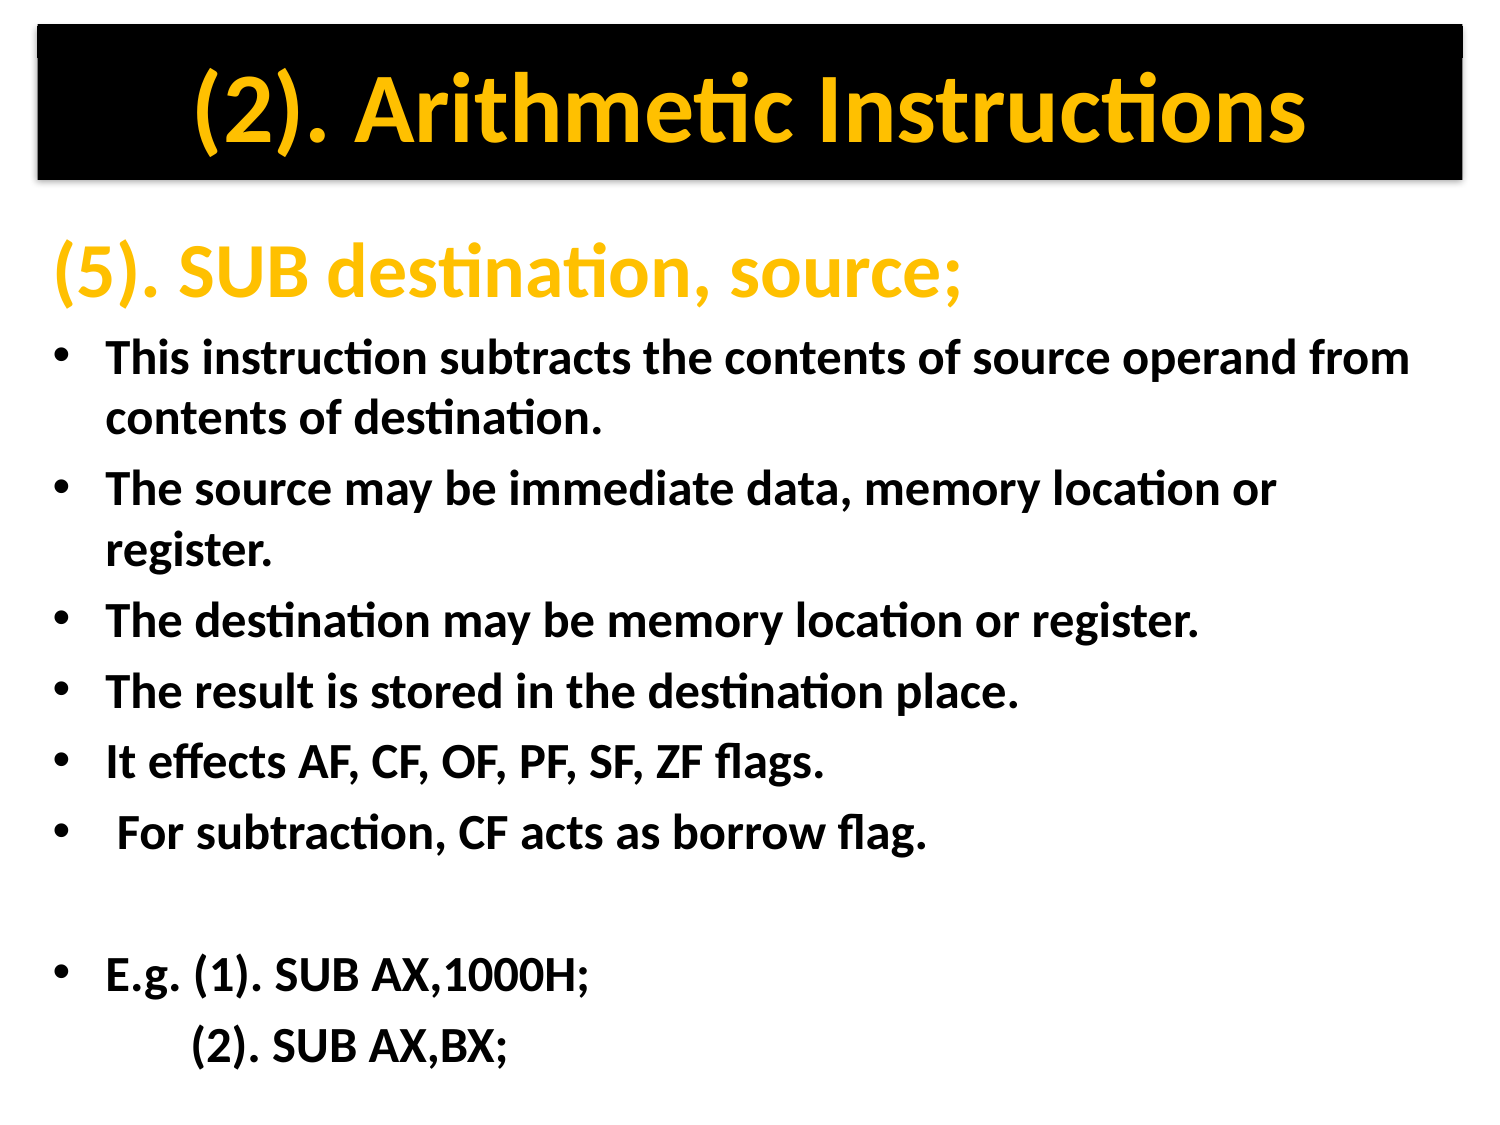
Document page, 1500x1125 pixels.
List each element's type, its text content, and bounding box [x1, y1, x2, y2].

list (5). SUB destination, source; This instruction subtracts the contents of source operand from contents of destination. The source may be immediate data, memory location or register. The destination may be memory location or register. The result is stored in the destination place. It effects AF, CF, OF, PF, SF, ZF flags. For subtraction, CF acts as borrow flag. E.g. (1). SUB AX,1000H; (2). SUB AX,BX; [37, 212, 1450, 1088]
title (2). Arithmetic Instructions [37, 24, 1463, 180]
